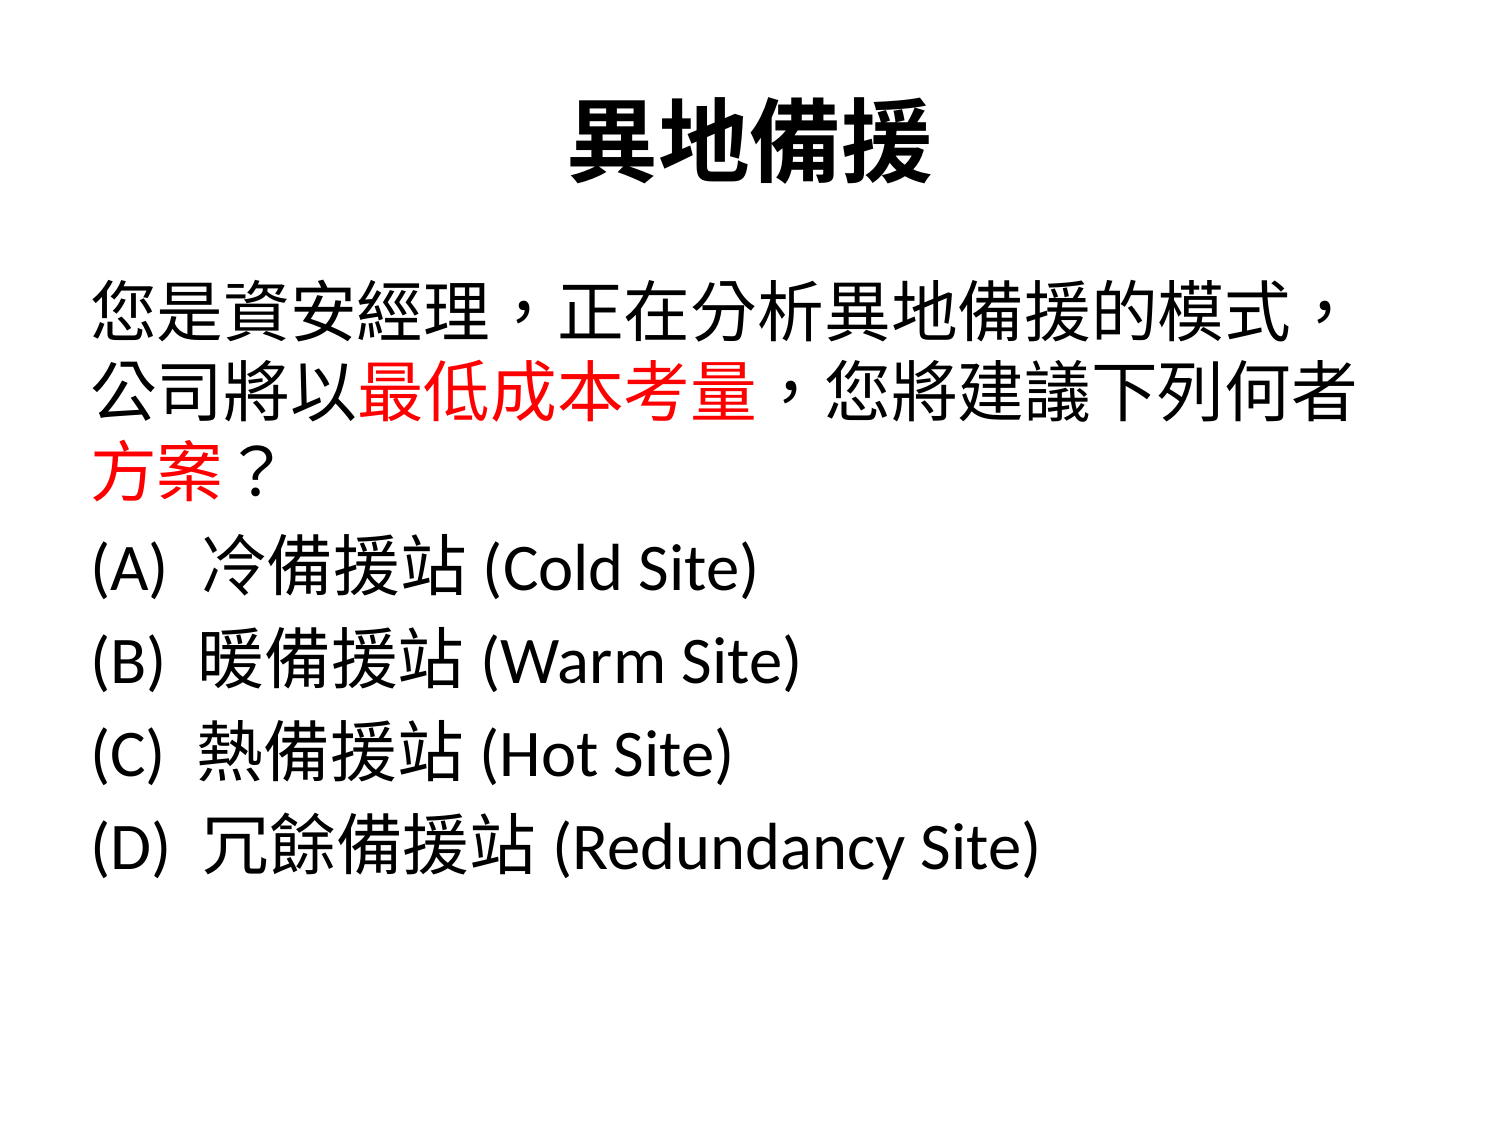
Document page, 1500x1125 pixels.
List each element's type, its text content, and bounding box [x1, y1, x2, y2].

list 您是資安經理，正在分析異地備援的模式，公司將以最低成本考量，您將建議下列何者方案？ (A) 冷備援站(Cold Site) (B) 暖備援站(Warm Site) (C) 熱備援站(Hot Site) (D) 冗餘備援站(Redundancy Site) [75, 262, 1425, 1005]
title 異地備援 [75, 45, 1425, 233]
